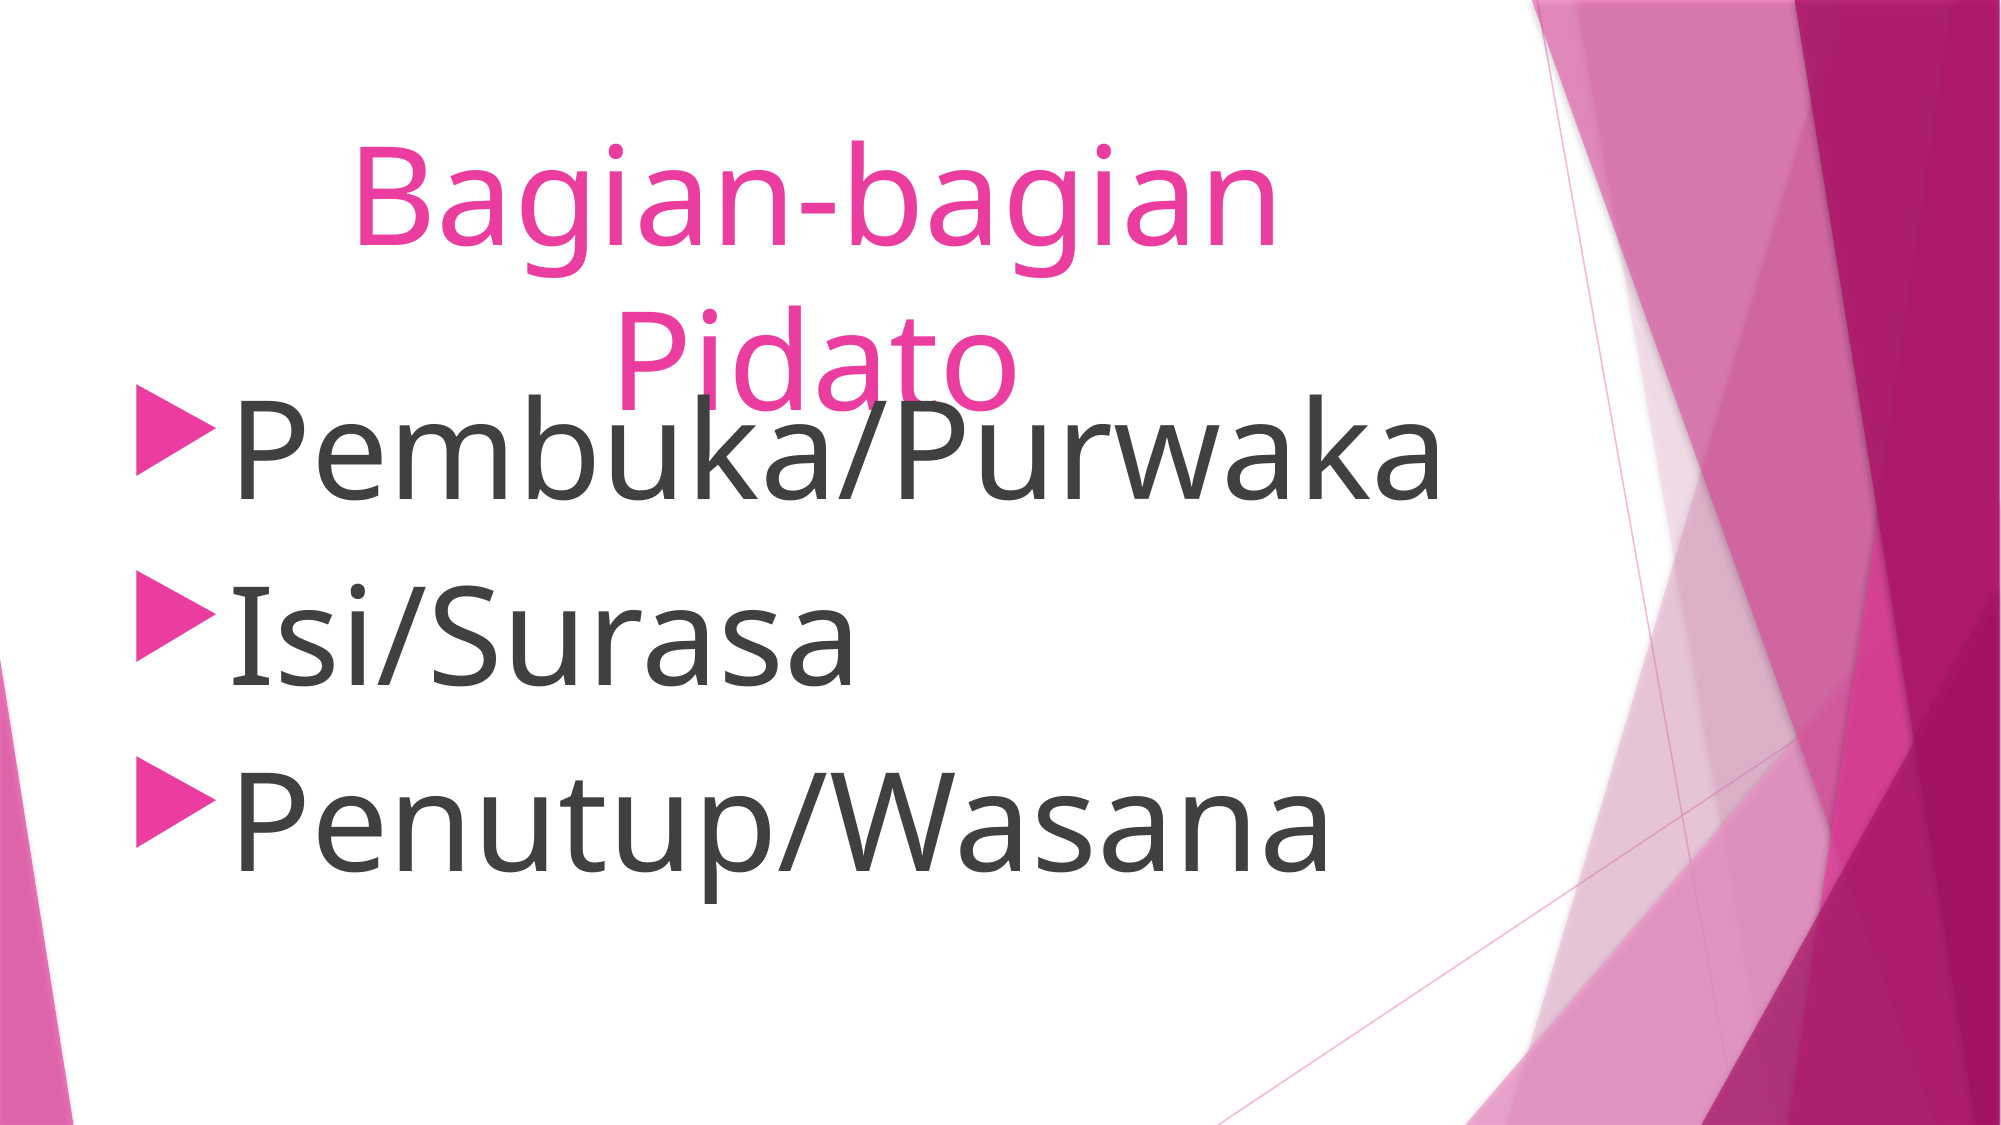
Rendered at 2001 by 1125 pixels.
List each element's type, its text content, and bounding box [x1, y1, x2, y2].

title Bagian-bagian Pidato [111, 99, 1522, 317]
list Pembuka/Purwaka Isi/Surasa Penutup/Wasana [111, 354, 1522, 992]
